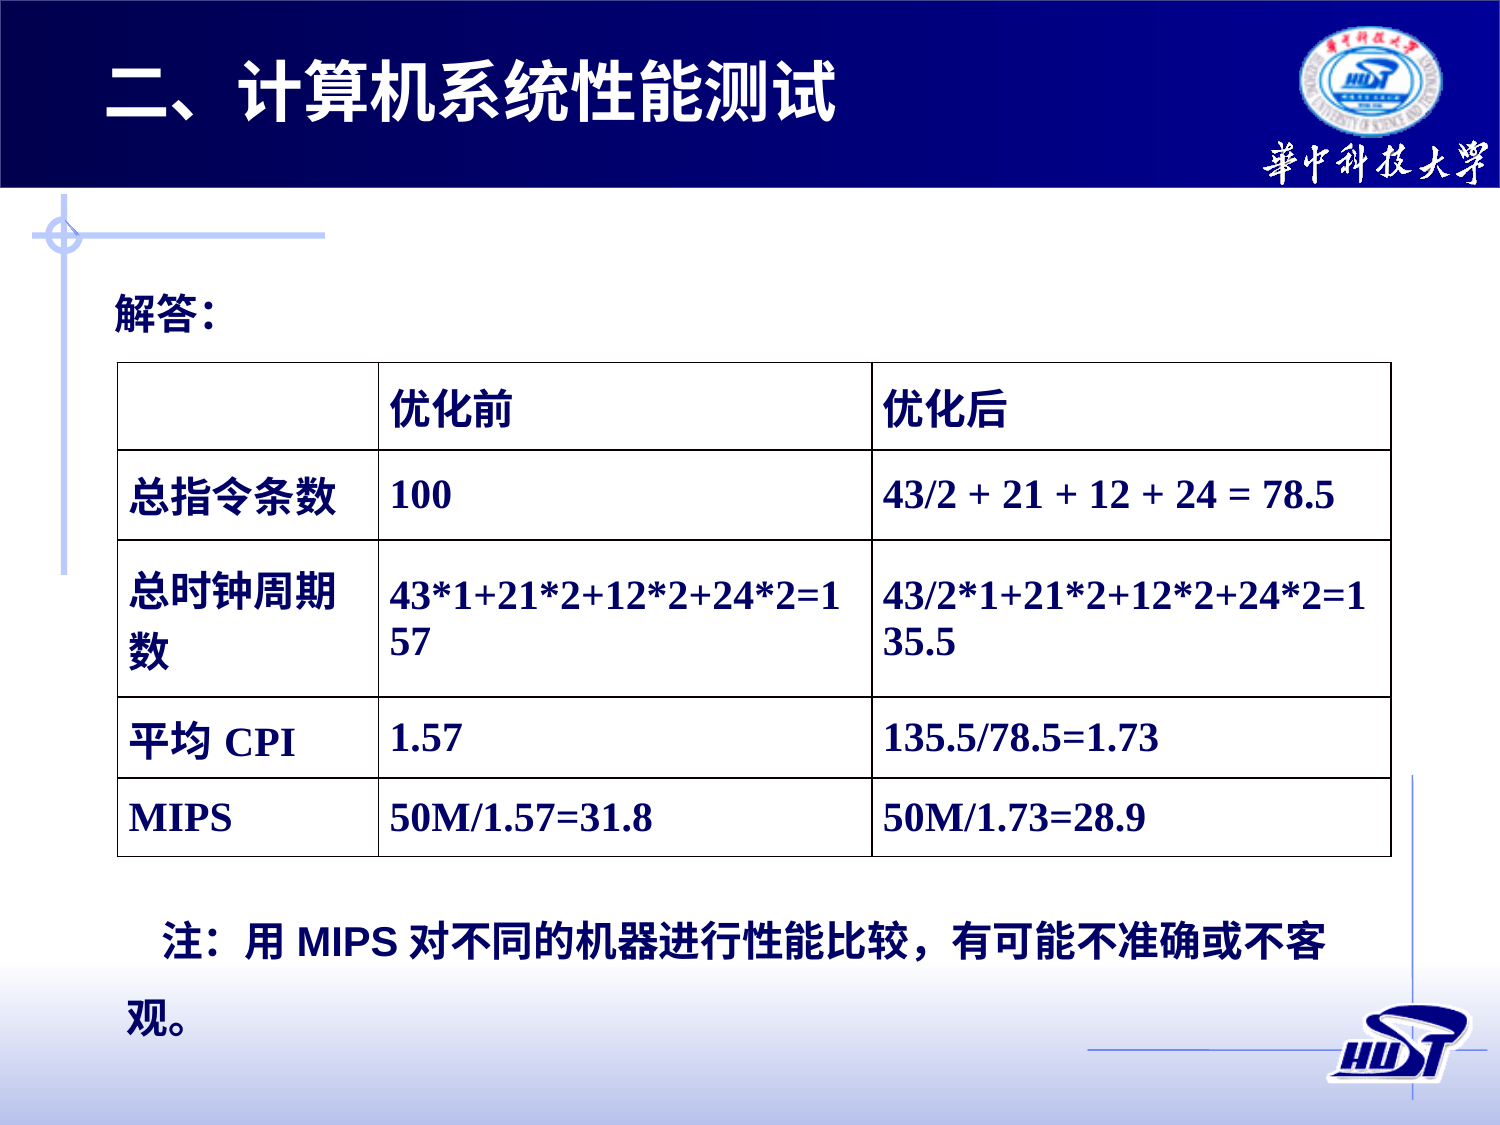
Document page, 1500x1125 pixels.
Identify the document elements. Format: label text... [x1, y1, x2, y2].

picture [1299, 26, 1443, 138]
text_box 解答： [100, 255, 1390, 376]
table_header [118, 363, 378, 449]
table_cell 43/2 + 21 + 12 + 24 = 78.5 [873, 451, 1390, 539]
table_cell MIPS [118, 779, 378, 856]
table_cell 平均CPI [118, 698, 378, 777]
text_box 注：用MIPS对不同的机器进行性能比较，有可能不准确或不客观。 [112, 869, 1380, 990]
table_cell 1.57 [379, 698, 871, 777]
table_cell 总时钟周期数 [118, 541, 378, 696]
table_cell 50M/1.73=28.9 [873, 779, 1390, 856]
table_cell 50M/1.57=31.8 [379, 779, 871, 856]
table_cell 135.5/78.5=1.73 [873, 698, 1390, 777]
text_box 二、计算机系统性能测试 [88, 42, 1282, 138]
table_cell 43*1+21*2+12*2+24*2=157 [379, 541, 871, 696]
table_header 优化后 [873, 363, 1390, 449]
table_cell 100 [379, 451, 871, 539]
table_cell 总指令条数 [118, 451, 378, 539]
picture [1262, 140, 1488, 185]
table_cell 43/2*1+21*2+12*2+24*2=135.5 [873, 541, 1390, 696]
table_header 优化前 [379, 363, 871, 449]
